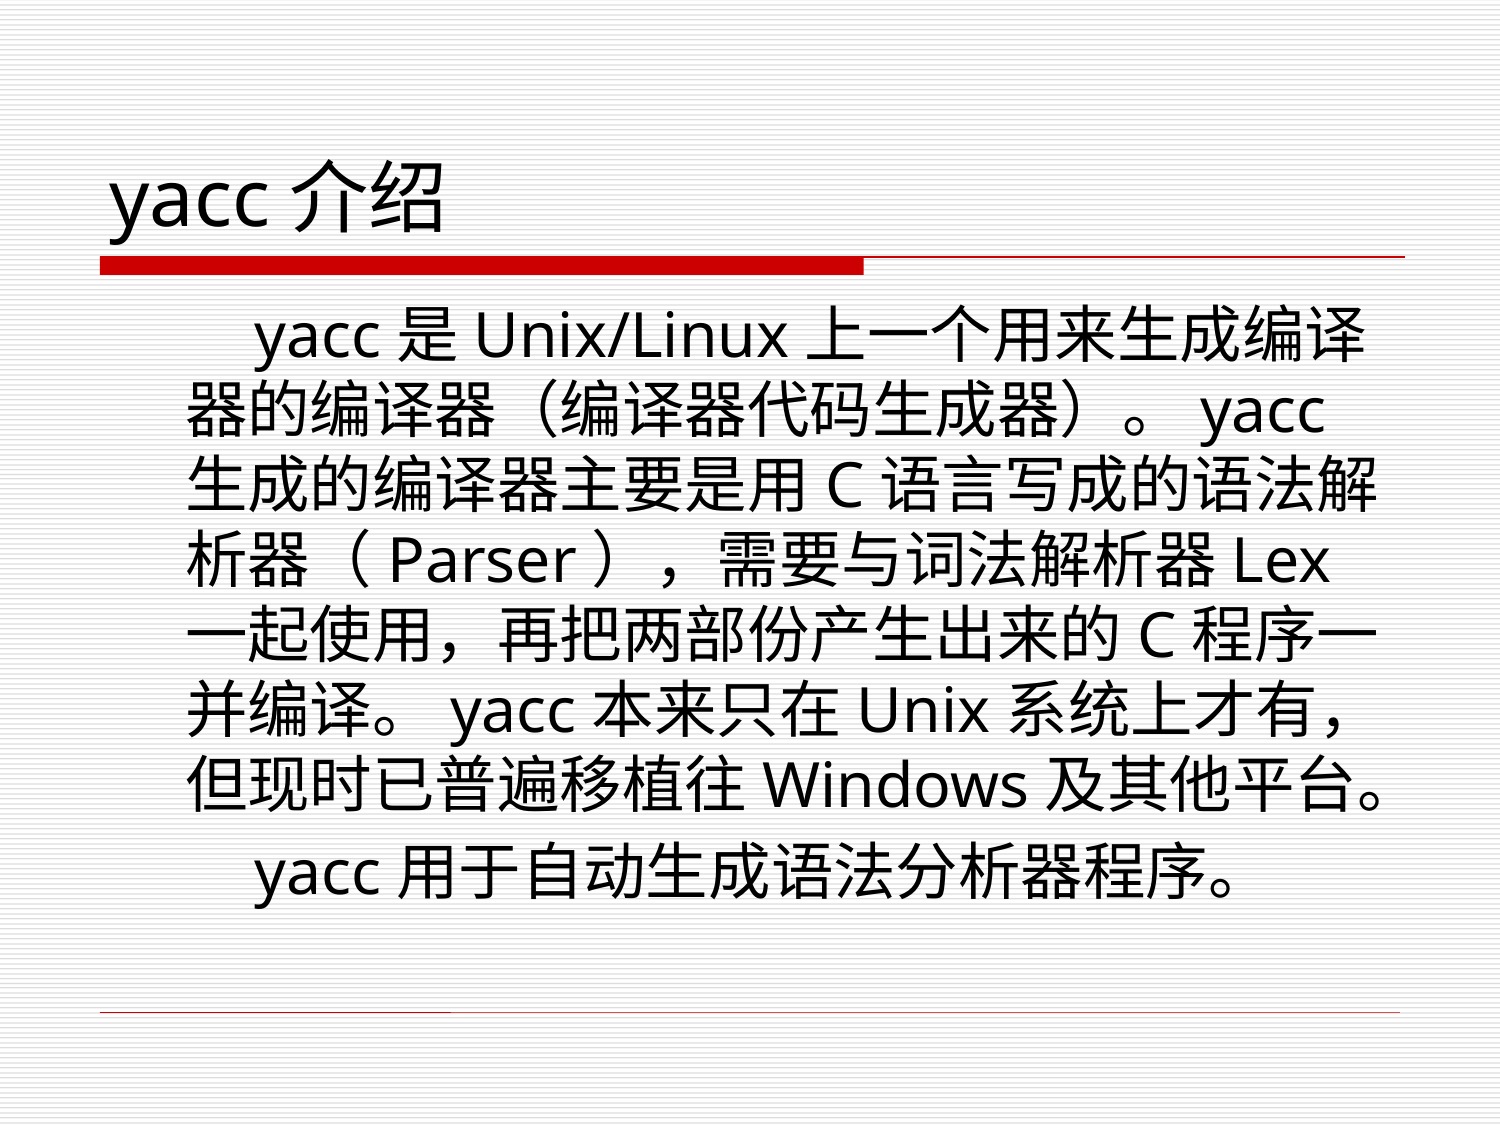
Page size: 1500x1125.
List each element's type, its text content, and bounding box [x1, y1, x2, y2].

list yacc是Unix/Linux上一个用来生成编译器的编译器（编译器代码生成器）。yacc生成的编译器主要是用C语言写成的语法解析器（Parser），需要与词法解析器Lex一起使用，再把两部份产生出来的C程序一并编译。yacc本来只在Unix系统上才有，但现时已普遍移植往Windows及其他平台。 yacc用于自动生成语法分析器程序。 [92, 287, 1406, 988]
title yacc介绍 [94, 50, 1407, 250]
picture [0, 0, 1500, 1125]
